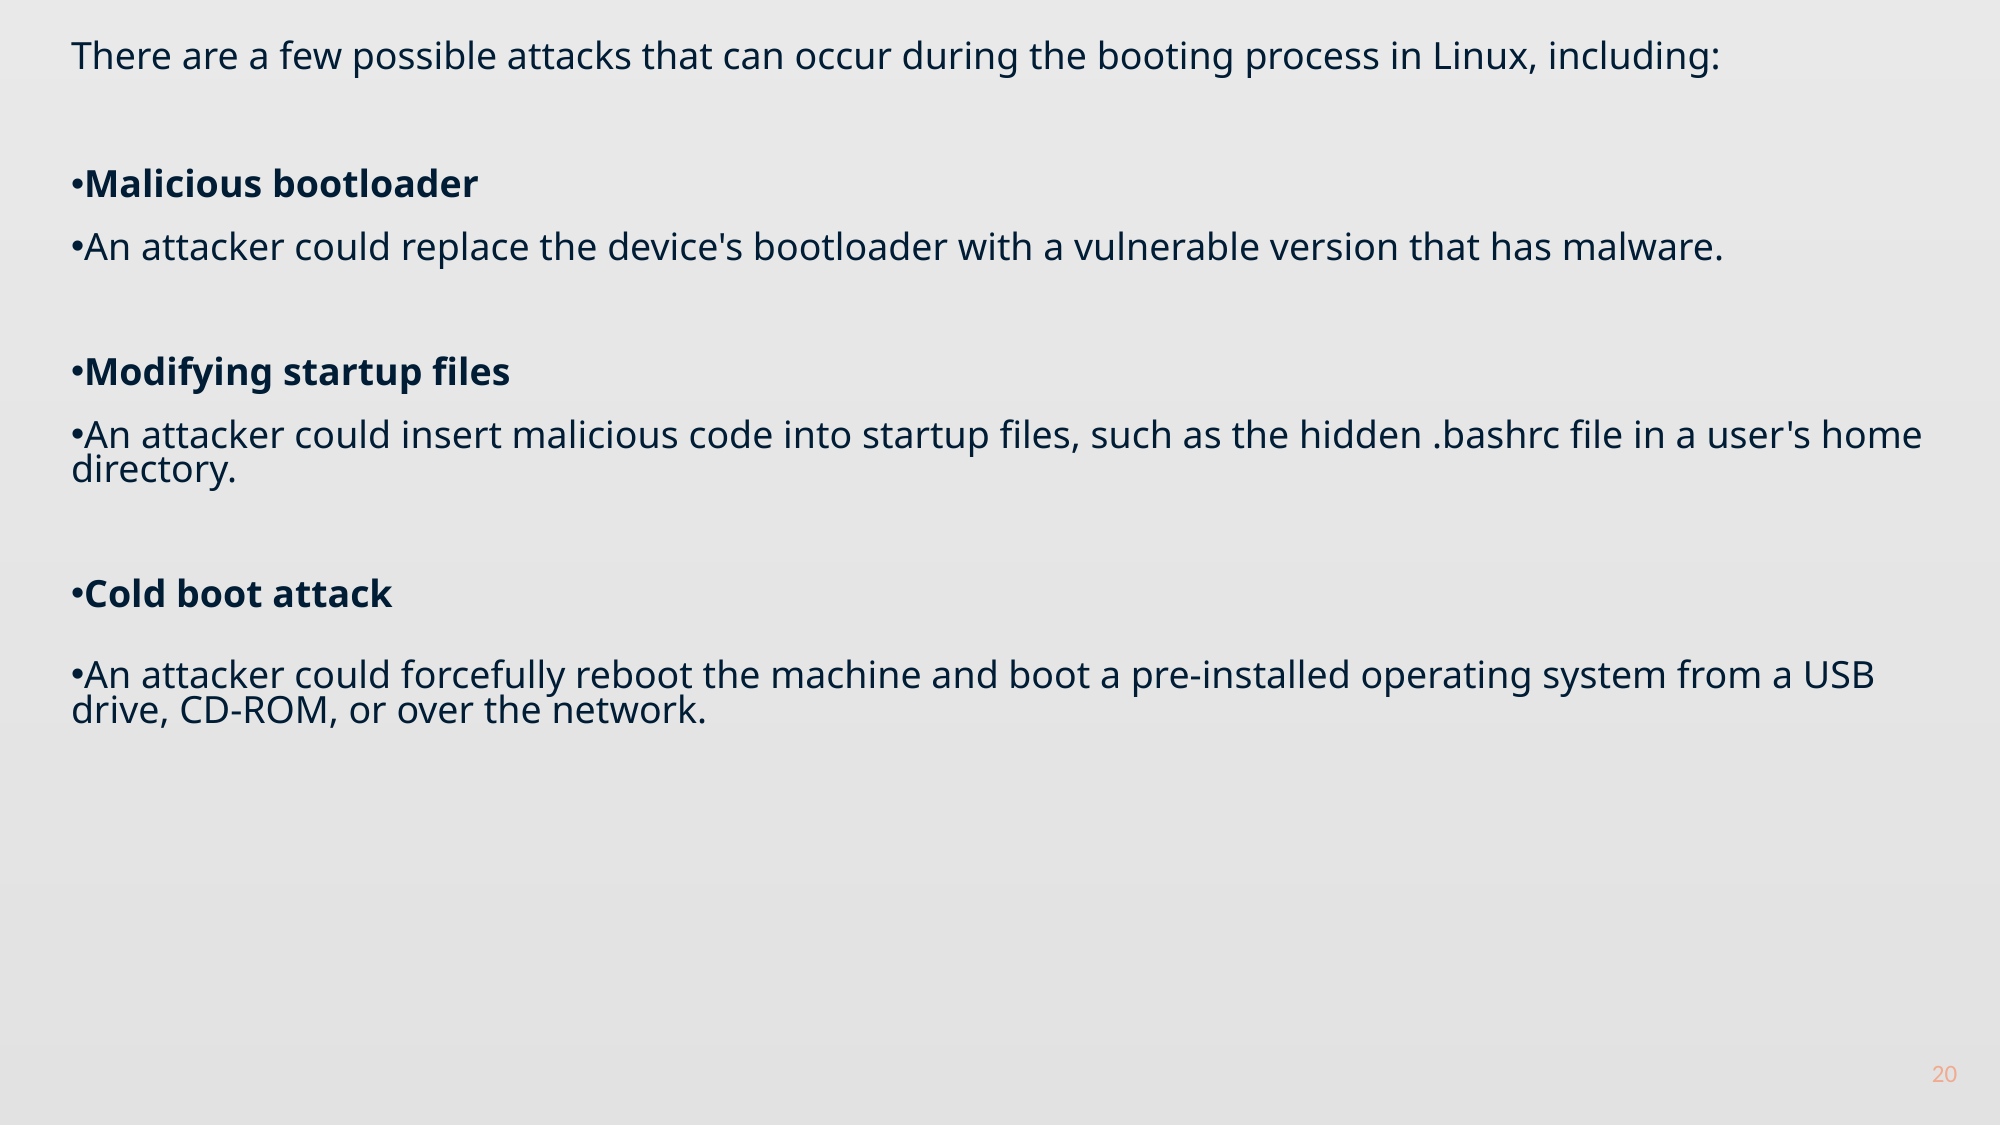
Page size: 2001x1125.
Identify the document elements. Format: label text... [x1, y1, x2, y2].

slide_number 20 [1901, 1042, 1973, 1103]
text_box There are a few possible attacks that can occur during the booting process in Linux, including: Malicious bootloader An attacker could replace the device's bootloader with a vulnerable version that has malware. Modifying startup files An attacker could insert malicious code into startup files, such as the hidden .bashrc file in a user's home directory. Cold boot attack An attacker could forcefully reboot the machine and boot a pre-installed operating system from a USB drive, CD-ROM, or over the network. [56, 32, 1953, 739]
